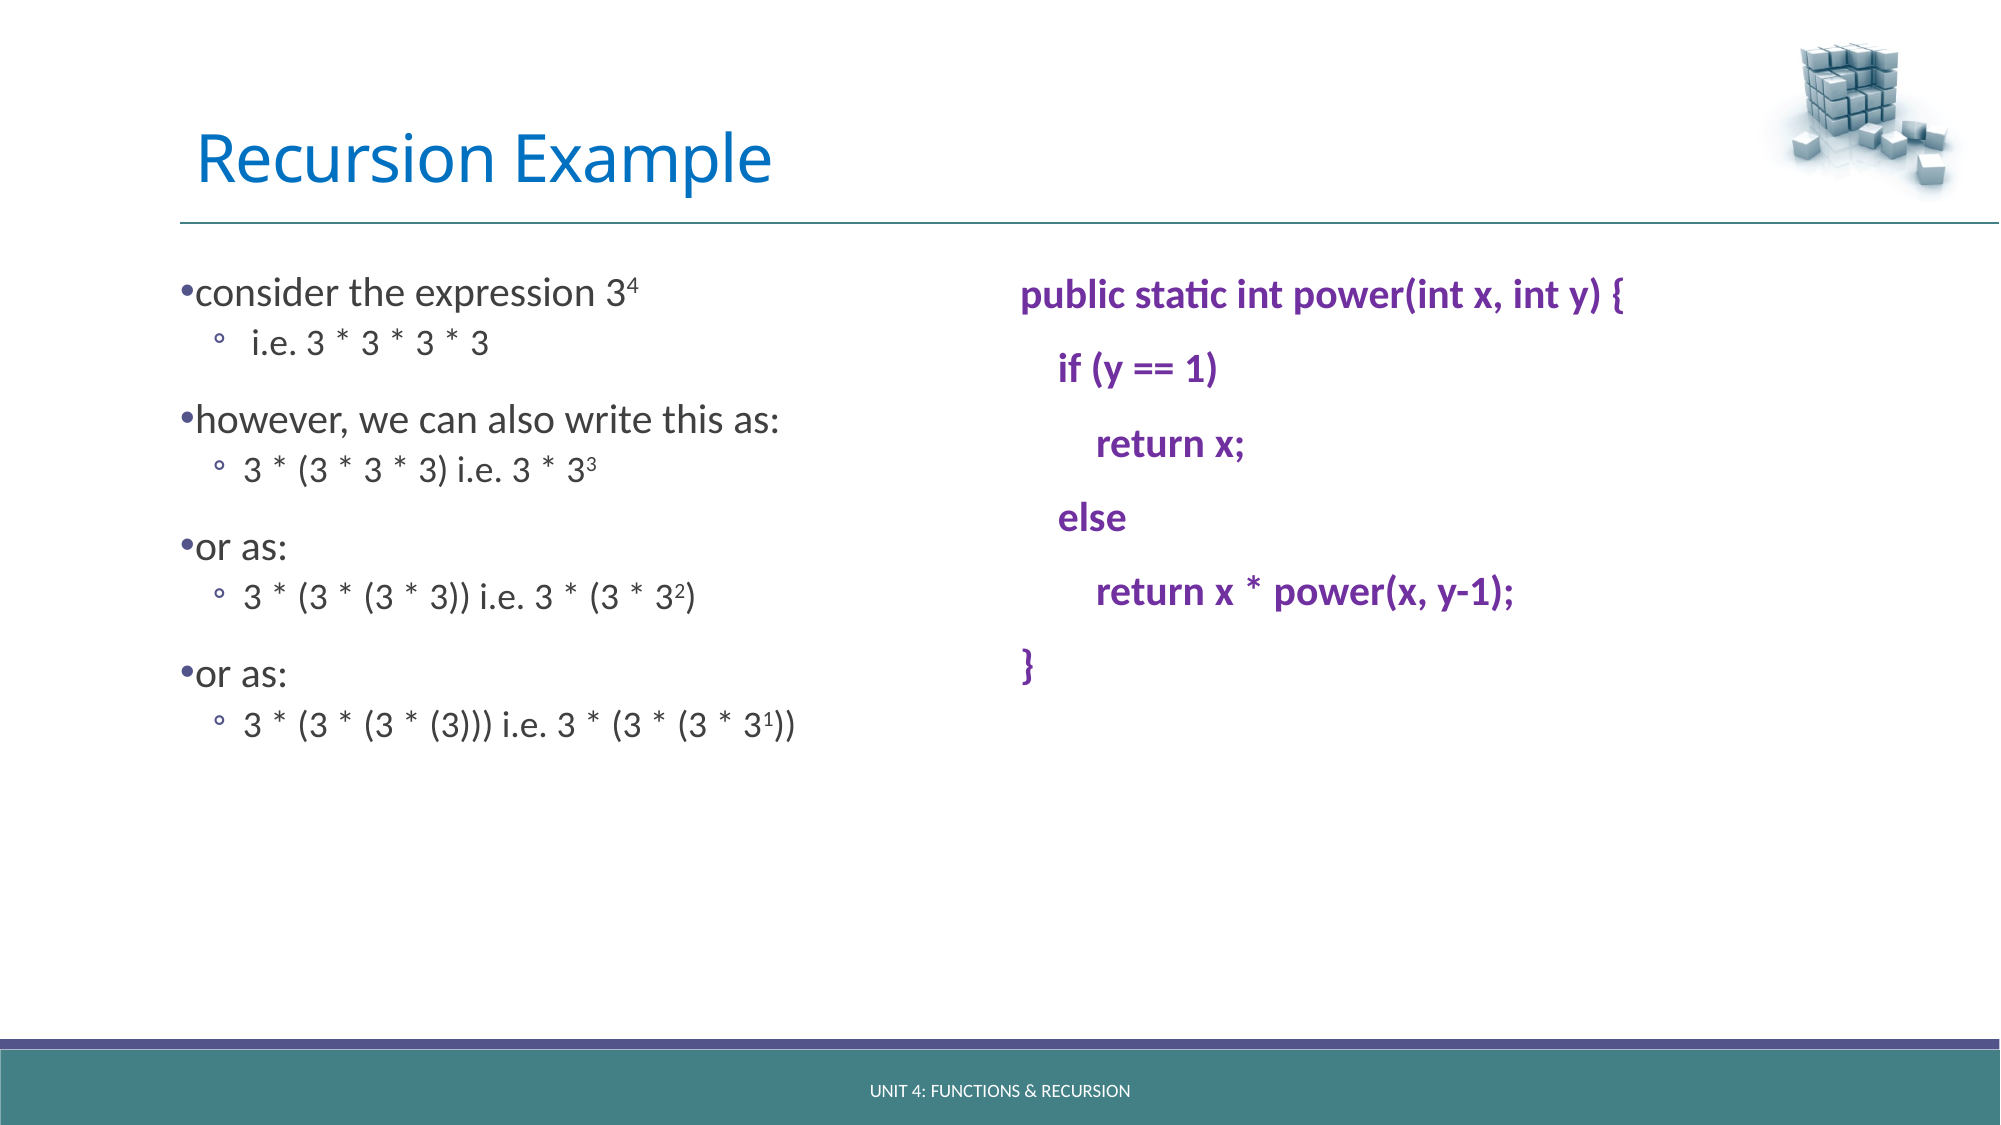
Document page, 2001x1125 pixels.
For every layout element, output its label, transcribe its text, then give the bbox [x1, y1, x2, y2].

list consider the expression 34 i.e. 3 * 3 * 3 * 3 however, we can also write this as: 3 * (3 * 3 * 3) i.e. 3 * 33 or as: 3 * (3 * (3 * 3)) i.e. 3 * (3 * 32) or as: 3 * (3 * (3 * (3))) i.e. 3 * (3 * (3 * 31)) [180, 262, 990, 923]
footer unit 4: functions & recursion [604, 1059, 1396, 1120]
picture [1741, 21, 1996, 212]
title Recursion Example [180, 47, 1830, 205]
list public static int power(int x, int y) { if (y == 1) return x; else return x * power(x, y-1); } [1020, 265, 1830, 753]
